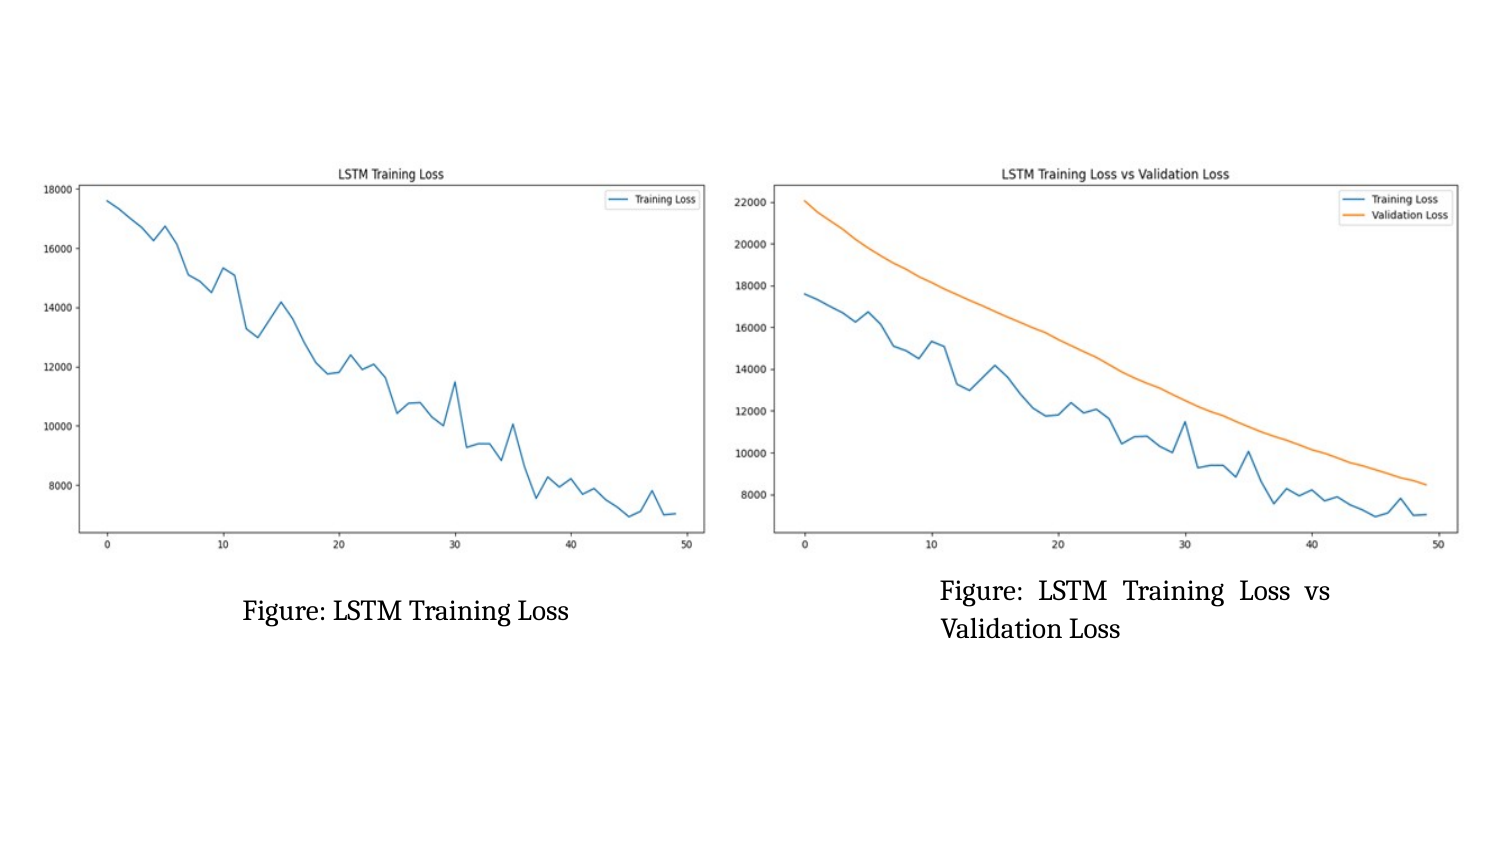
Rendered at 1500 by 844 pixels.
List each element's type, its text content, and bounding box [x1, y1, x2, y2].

text_box Figure: LSTM Training Loss [97, 580, 727, 634]
picture [35, 161, 710, 559]
picture [727, 161, 1465, 559]
text_box Figure: LSTM Training Loss vs Validation Loss [727, 561, 1478, 652]
